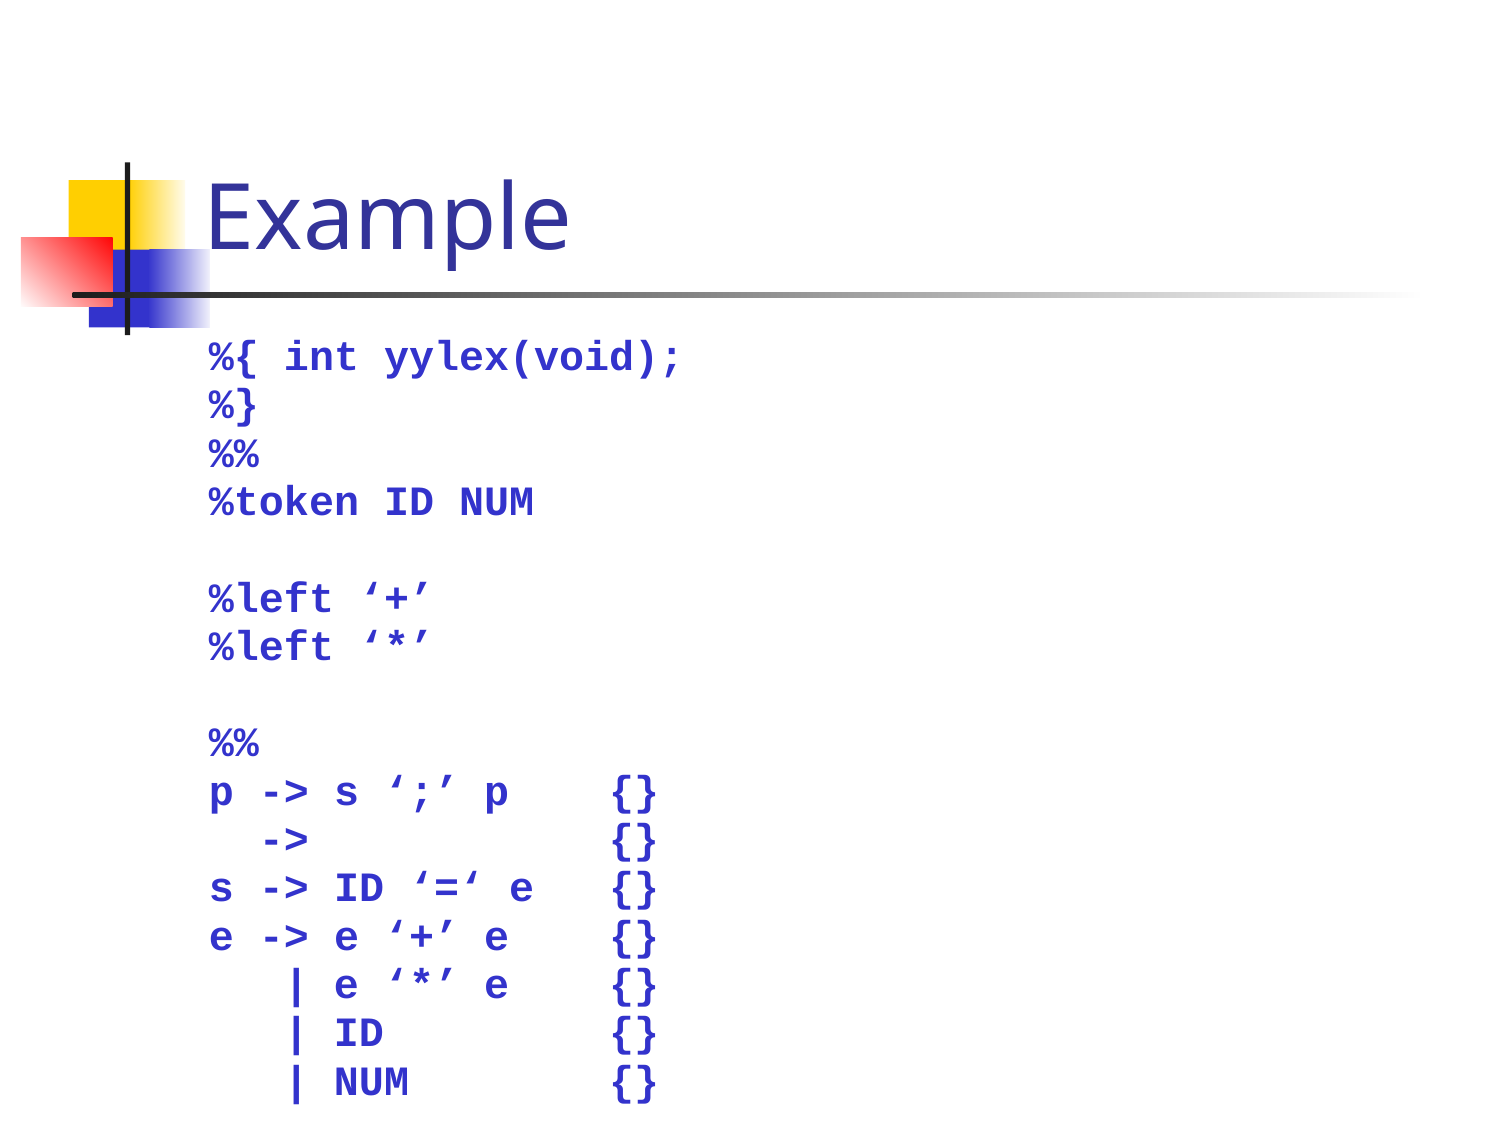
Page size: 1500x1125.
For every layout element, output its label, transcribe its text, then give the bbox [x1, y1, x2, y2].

list %{ int yylex(void); %} %% %token ID NUM %left ‘+’ %left ‘*’ %% p -> s ‘;’ p {} -> {} s -> ID ‘=‘ e {} e -> e ‘+’ e {} | e ‘*’ e {} | ID {} | NUM {} [193, 331, 1469, 1006]
title Example [188, 35, 1468, 275]
